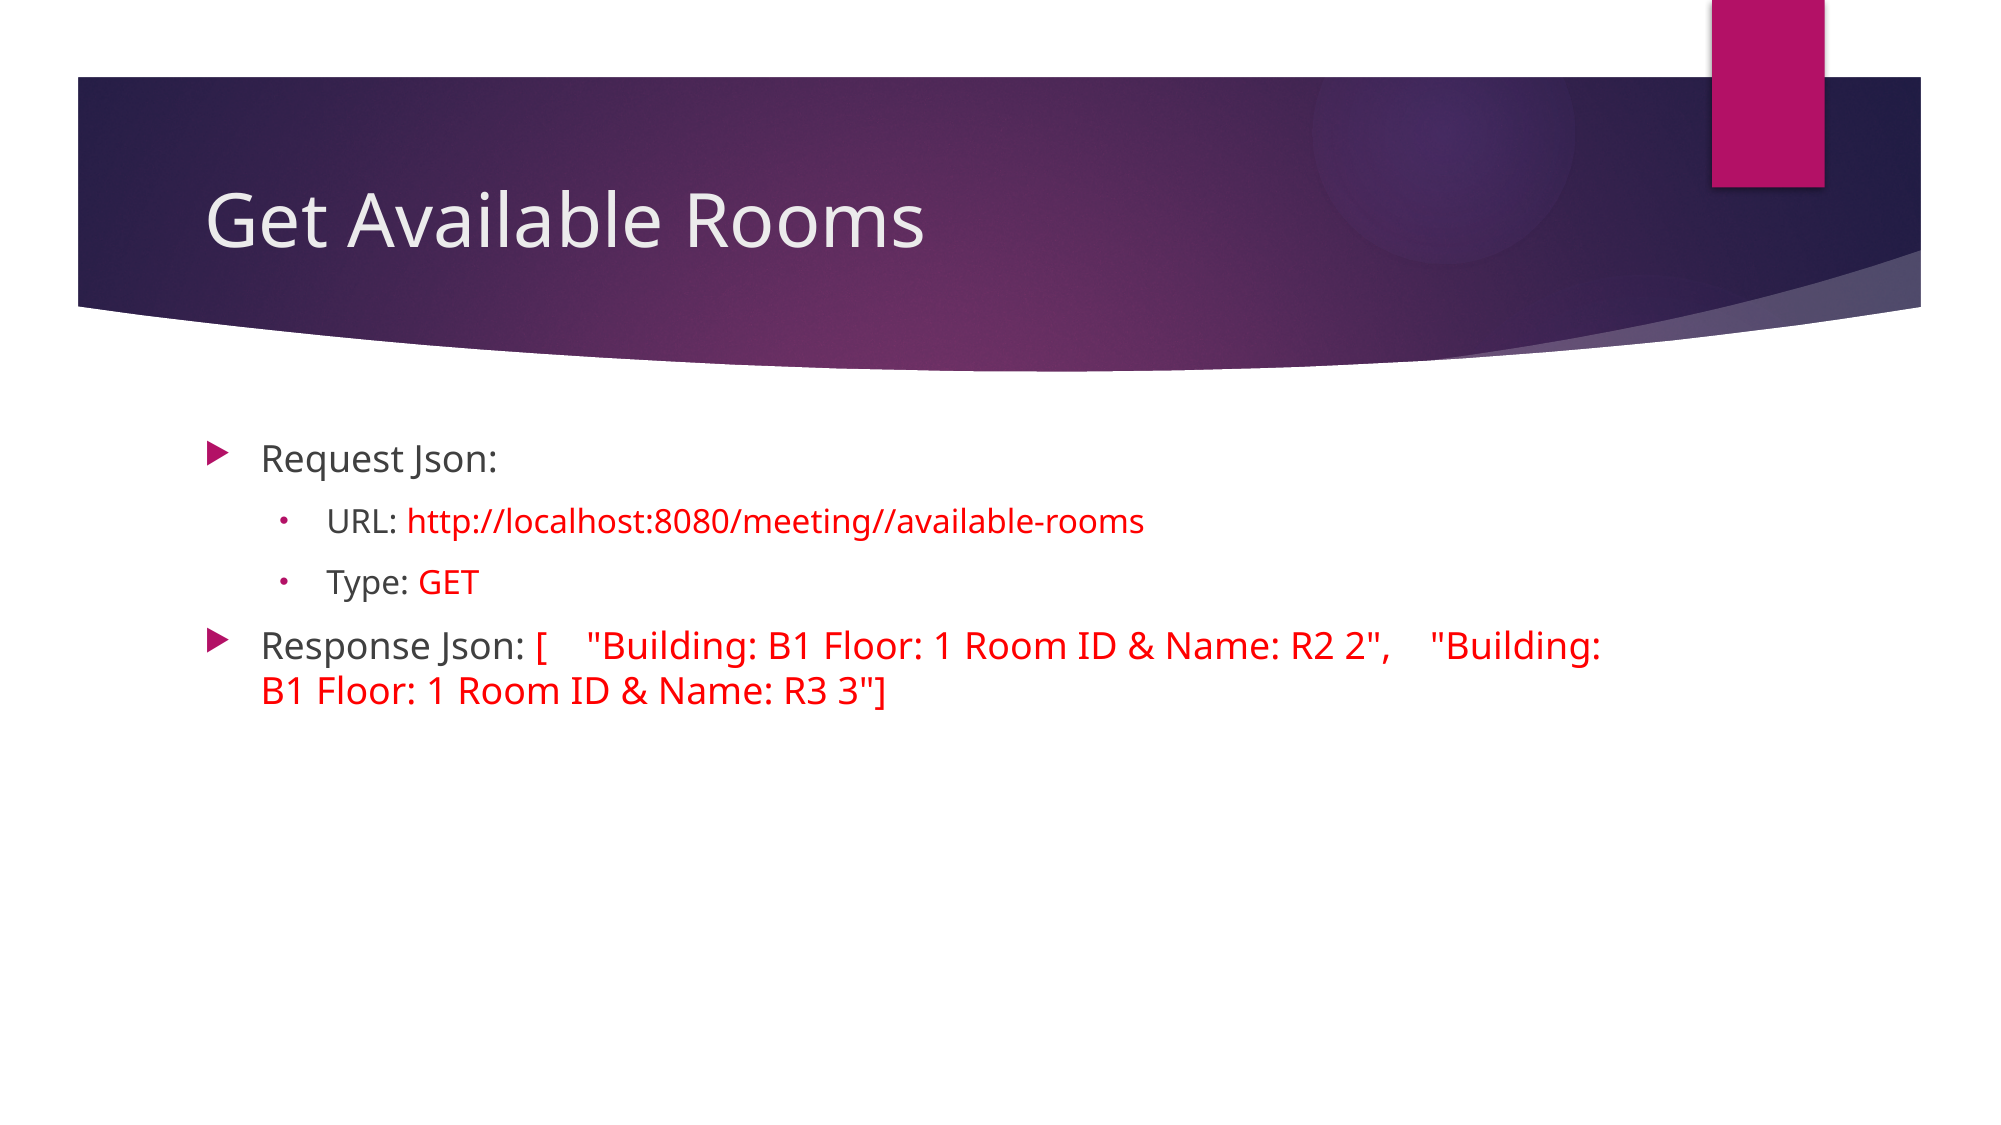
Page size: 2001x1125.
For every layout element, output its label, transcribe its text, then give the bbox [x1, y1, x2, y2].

title Get Available Rooms [189, 159, 1627, 276]
list Request Json: URL: http://localhost:8080/meeting//available-rooms Type: GET Response Json: [ "Building: B1 Floor: 1 Room ID & Name: R2 2", "Building: B1 Floor: 1 Room ID & Name: R3 3"] [189, 427, 1638, 988]
